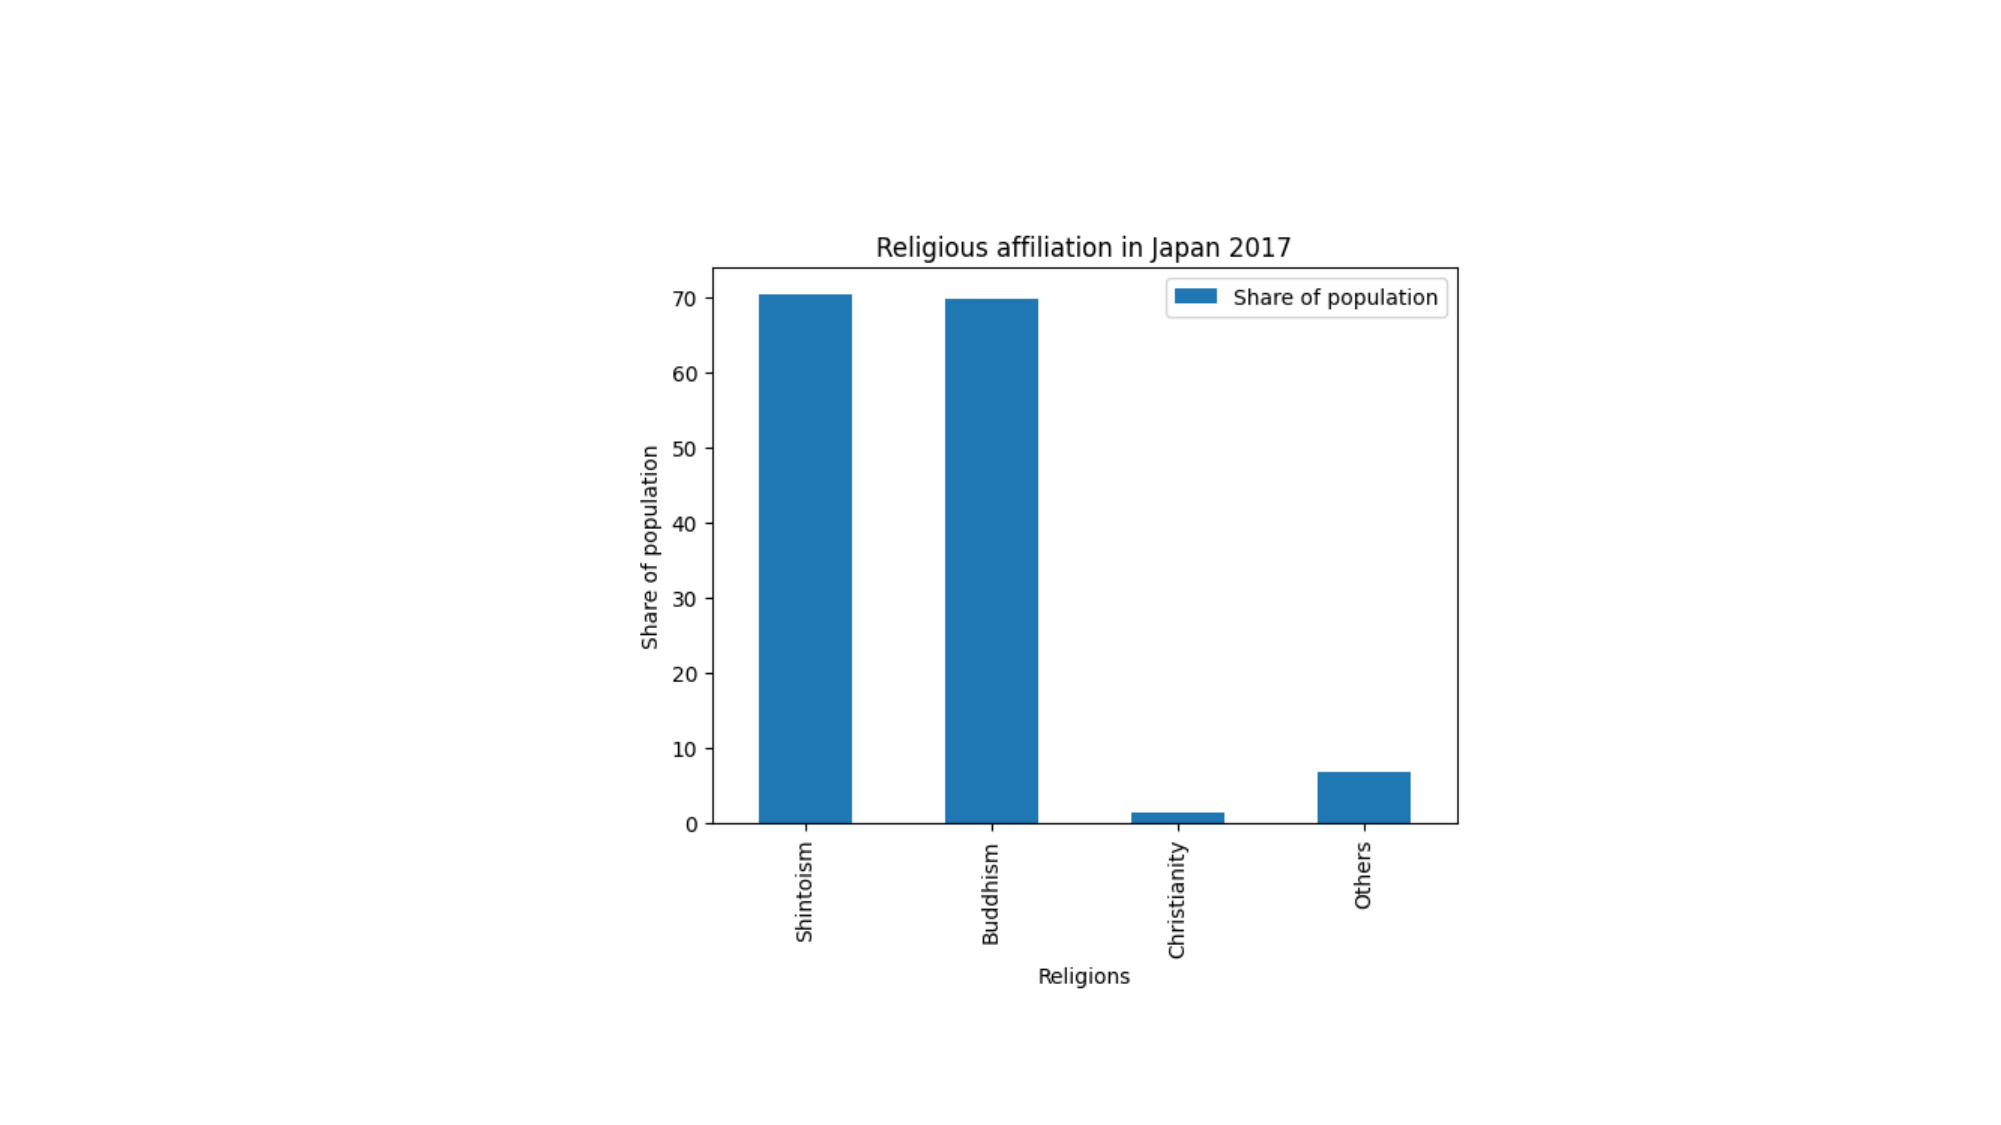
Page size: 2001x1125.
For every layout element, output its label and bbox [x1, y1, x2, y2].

picture [627, 221, 1471, 1002]
